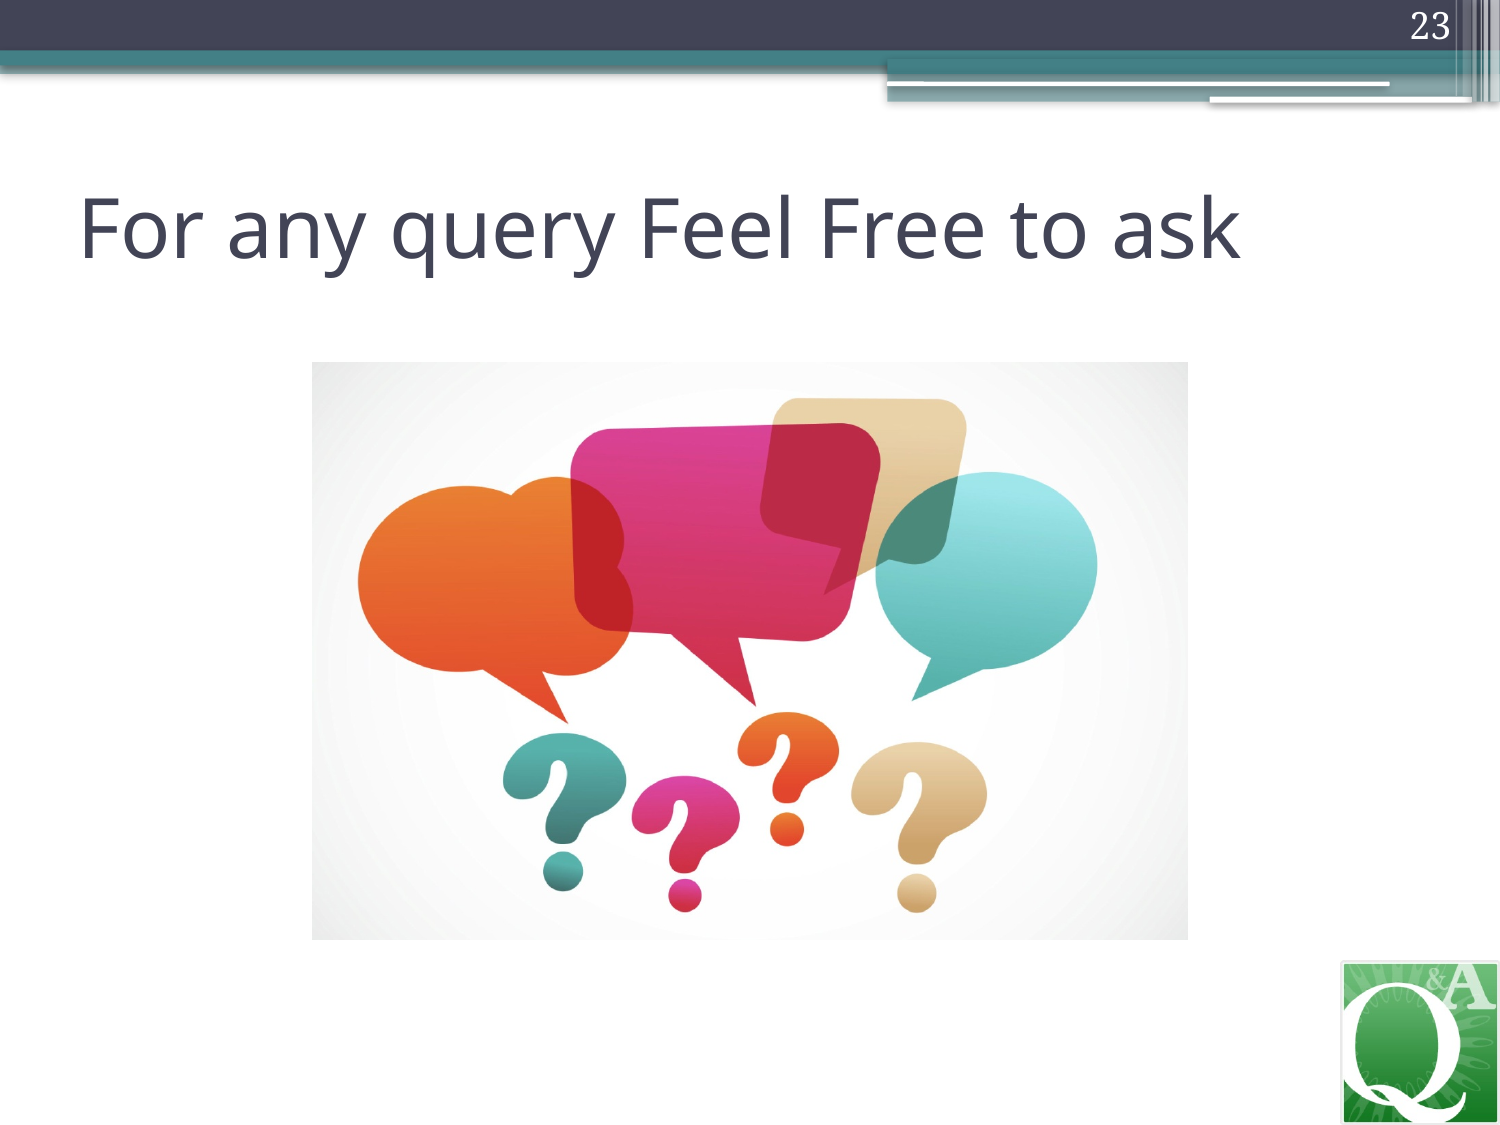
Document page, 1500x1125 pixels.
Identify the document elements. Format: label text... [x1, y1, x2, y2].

picture [312, 362, 1188, 941]
picture [1340, 960, 1500, 1125]
slide_number 23 [1341, 0, 1466, 61]
title For any query Feel Free to ask [62, 137, 1413, 313]
